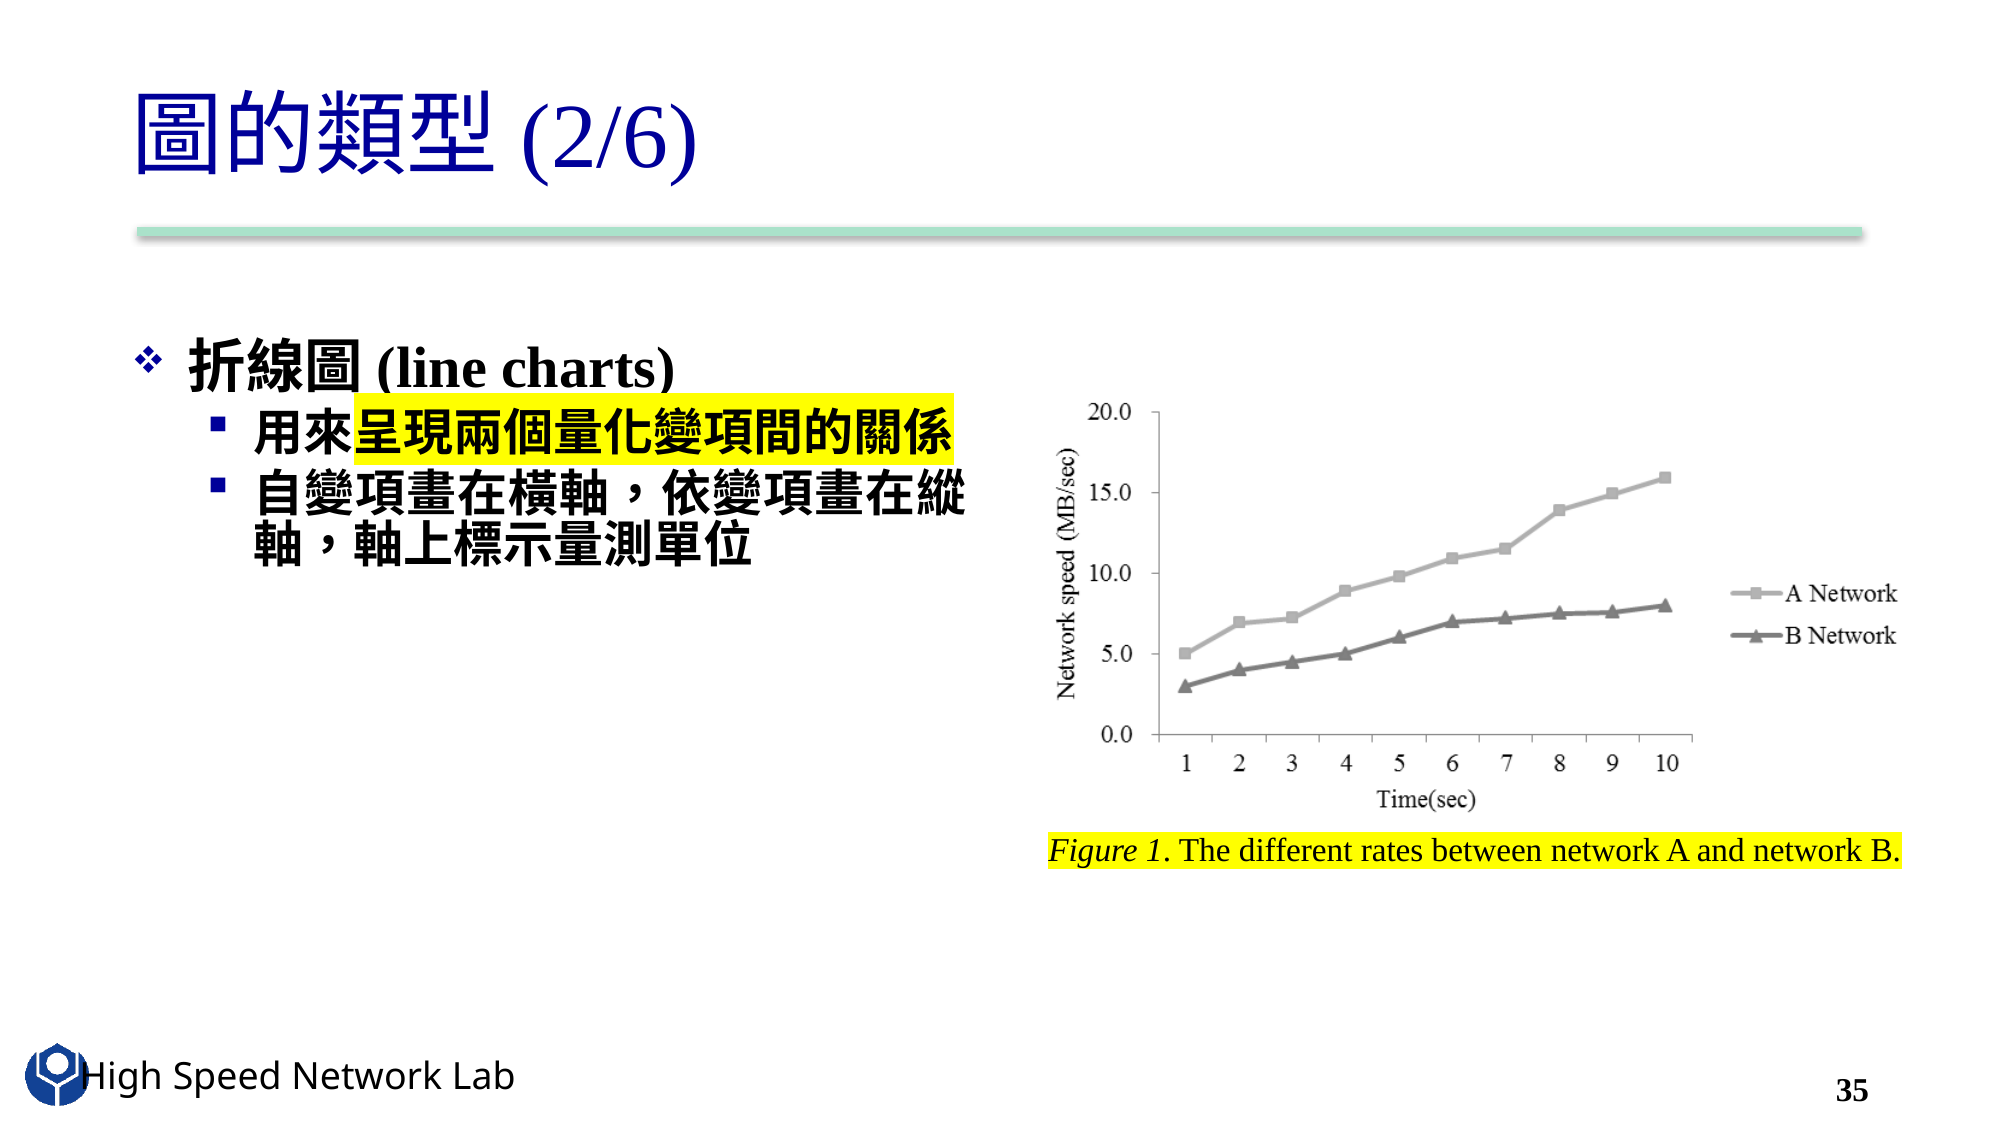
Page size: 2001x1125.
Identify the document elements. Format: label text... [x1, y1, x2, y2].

picture [25, 1043, 89, 1106]
slide_number 35 [1820, 1059, 1969, 1106]
list 折線圖(line charts) 用來呈現兩個量化變項間的關係 自變項畫在橫軸，依變項畫在縱軸，軸上標示量測單位 [116, 251, 1875, 1081]
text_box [1021, 387, 1930, 877]
title 圖的類型(2/6) [116, 37, 1817, 225]
